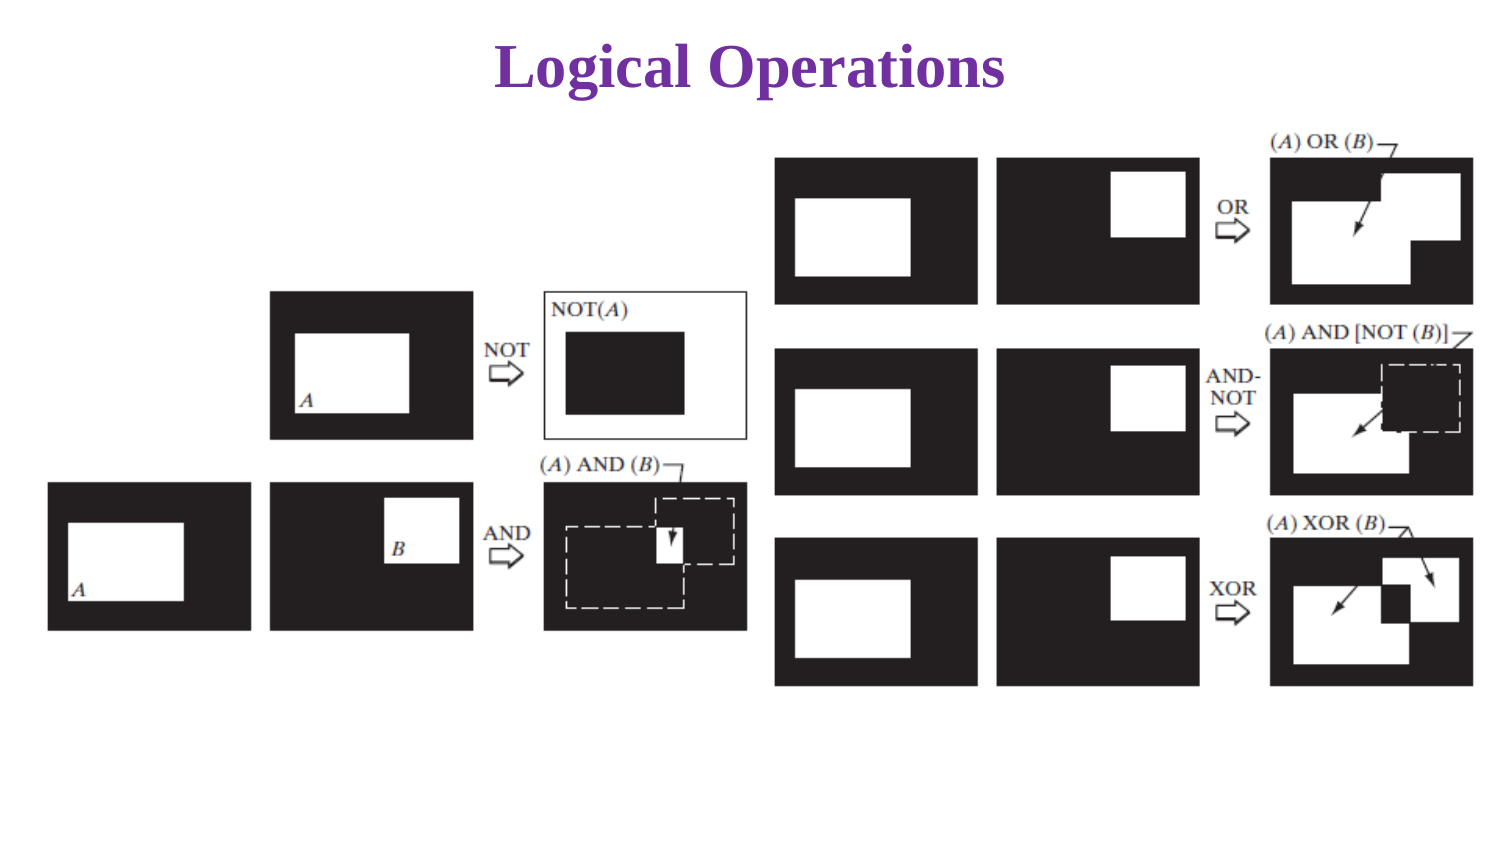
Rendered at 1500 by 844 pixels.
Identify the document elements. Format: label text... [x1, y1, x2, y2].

picture [23, 128, 1476, 688]
title Logical Operations [75, 23, 1425, 103]
